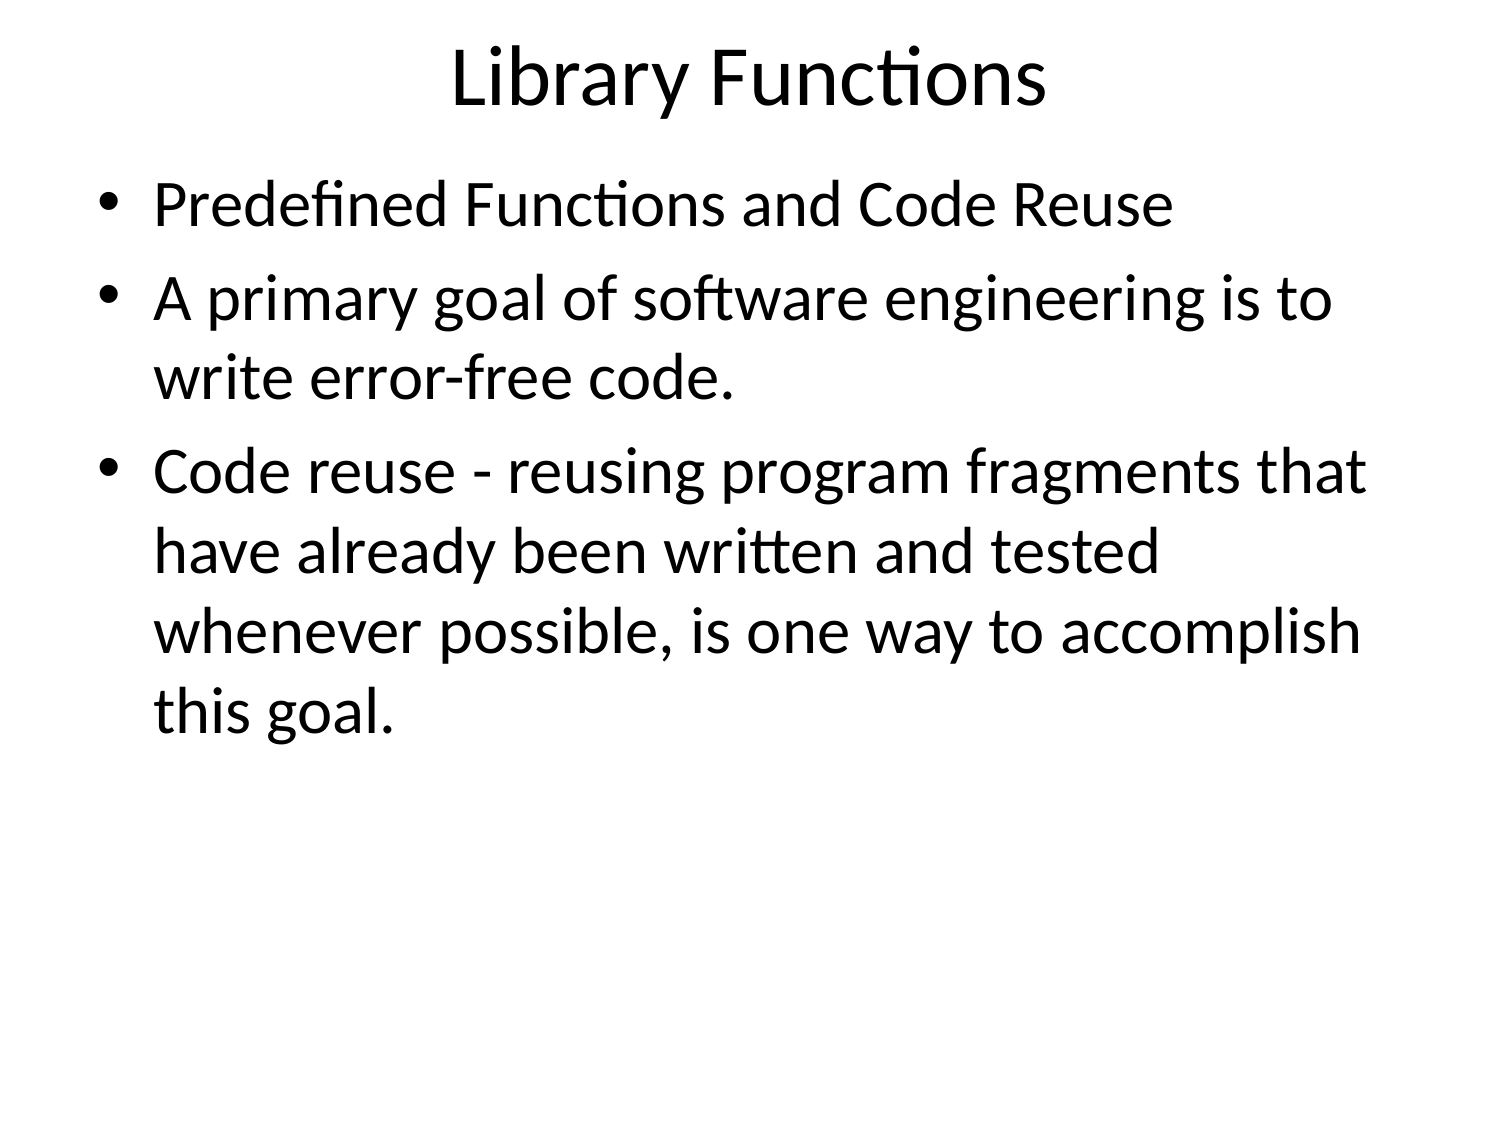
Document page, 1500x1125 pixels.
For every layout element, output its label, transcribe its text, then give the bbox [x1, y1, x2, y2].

title Library Functions [75, 11, 1425, 131]
list Predefined Functions and Code Reuse A primary goal of software engineering is to write error-free code. Code reuse - reusing program fragments that have already been written and tested whenever possible, is one way to accomplish this goal. [82, 152, 1432, 809]
